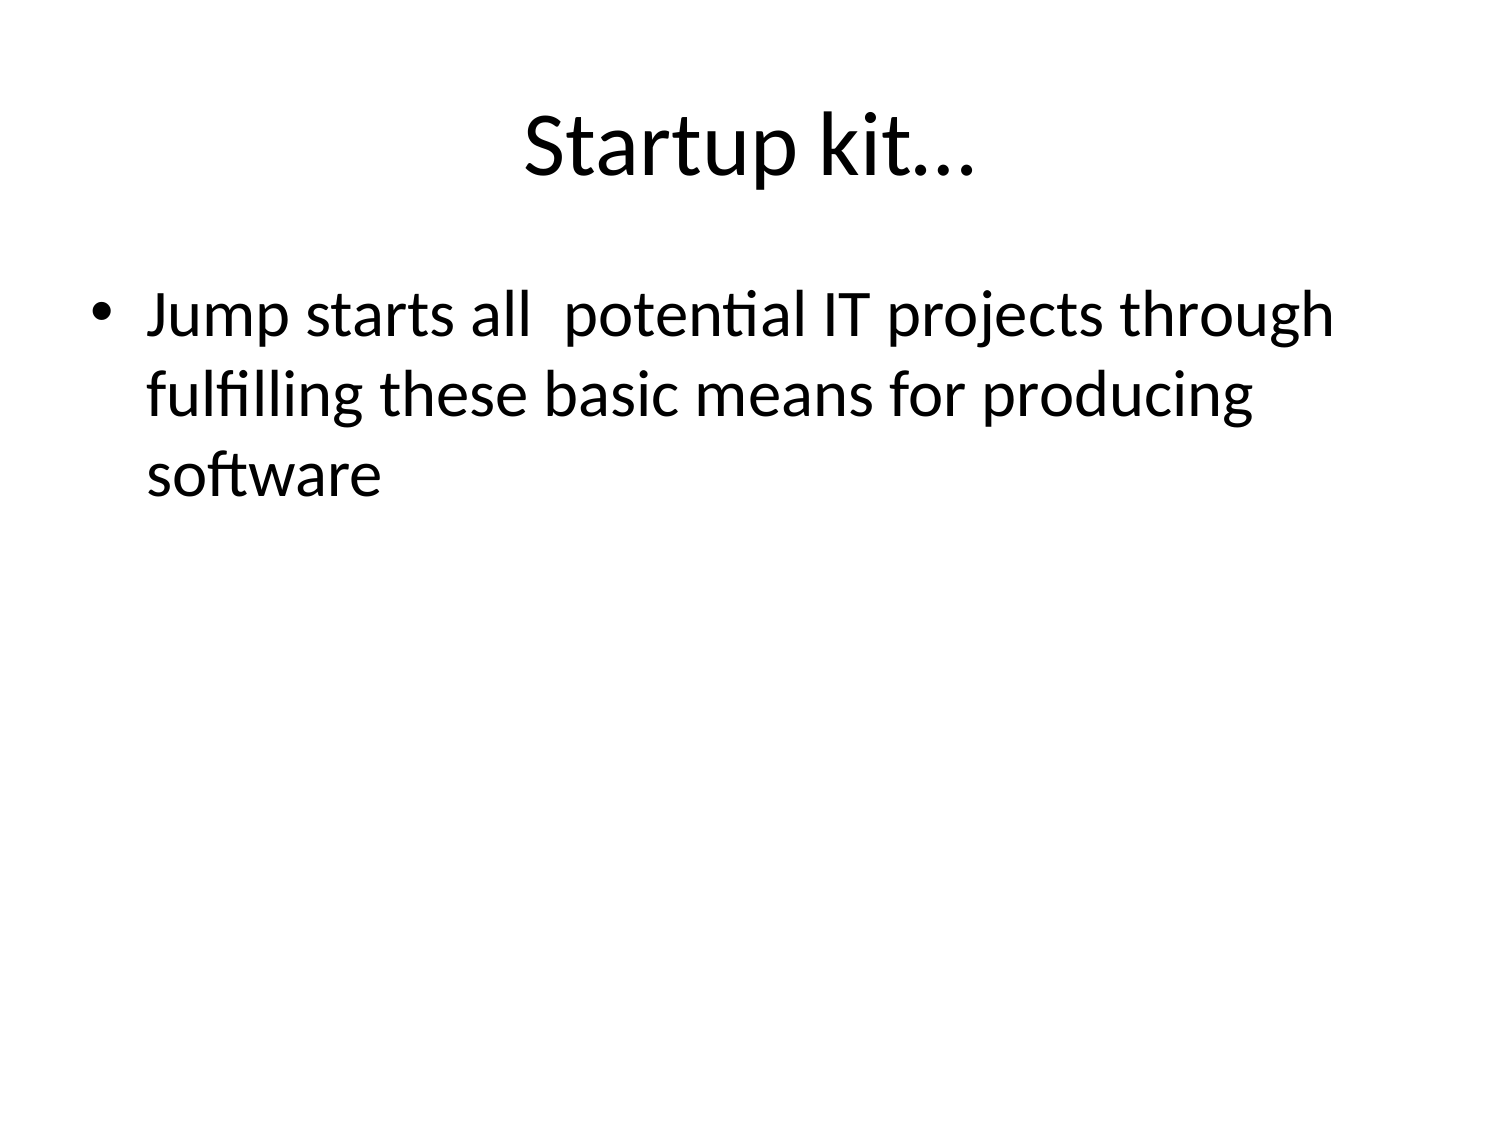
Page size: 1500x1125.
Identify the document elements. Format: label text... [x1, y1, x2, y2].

title Startup kit… [75, 45, 1425, 233]
list Jump starts all potential IT projects through fulfilling these basic means for producing software [75, 262, 1425, 1005]
